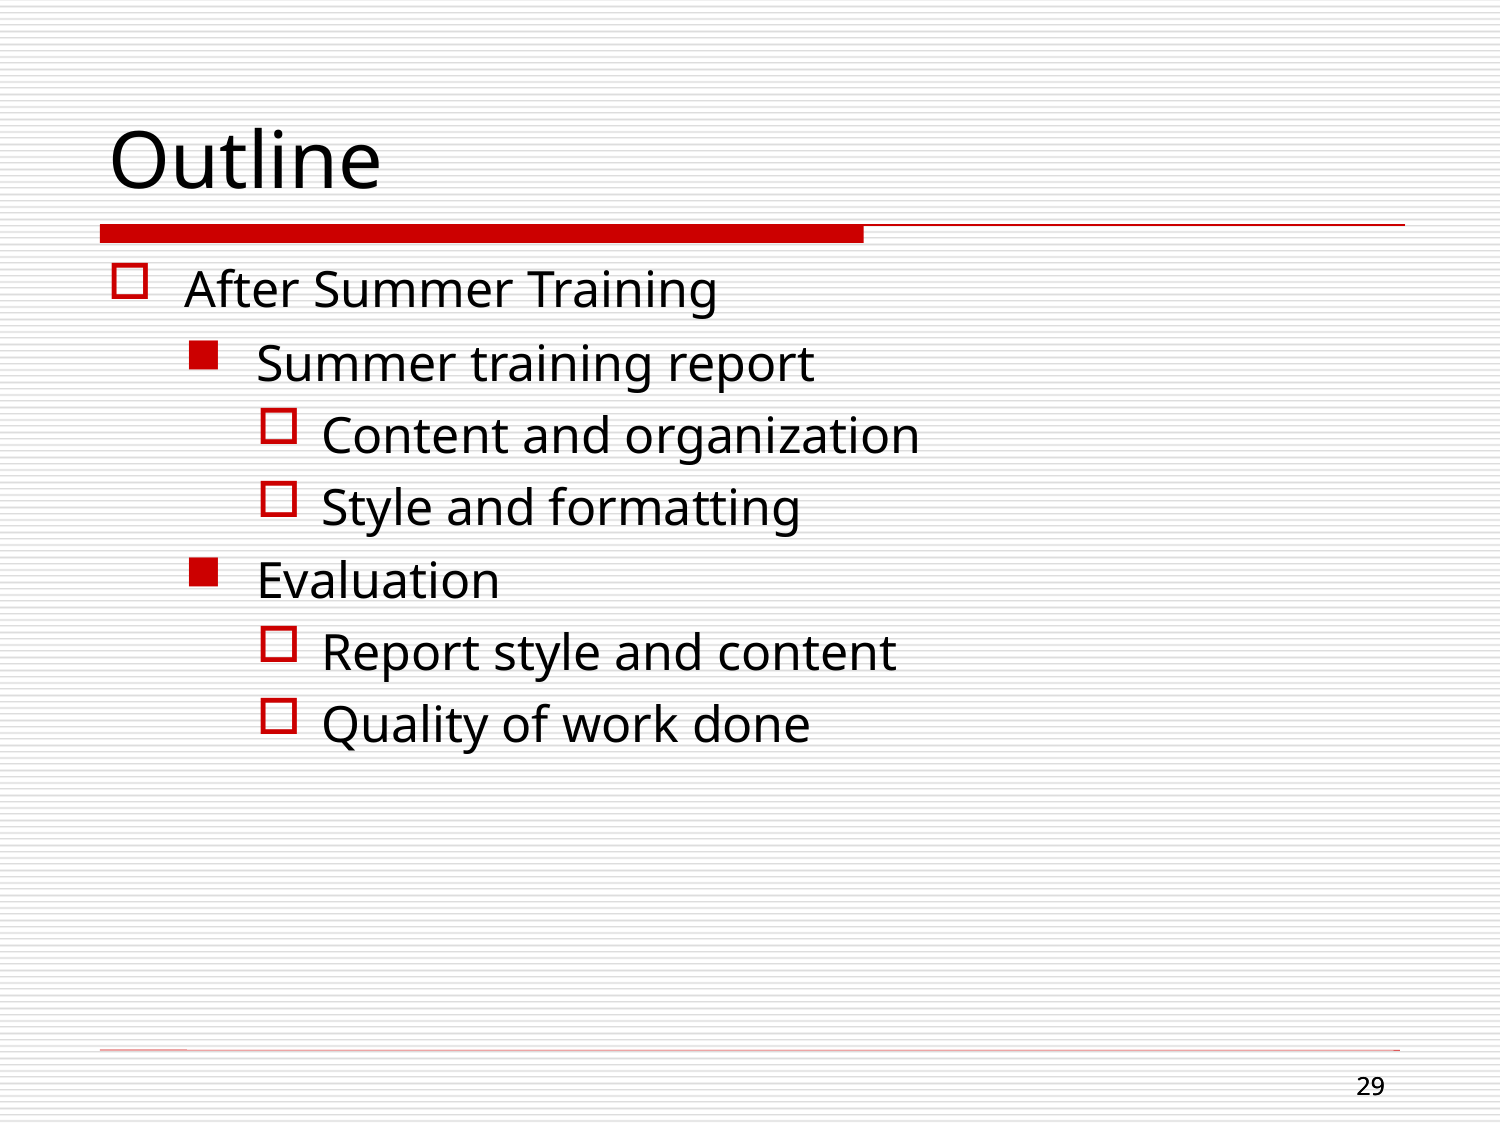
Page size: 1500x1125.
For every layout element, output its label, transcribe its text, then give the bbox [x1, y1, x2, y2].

picture [0, 0, 1500, 1125]
text_box 29 [1074, 1062, 1400, 1108]
text_box After Summer Training Summer training report Content and organization Style and formatting Evaluation Report style and content Quality of work done [92, 249, 1406, 1038]
text_box Outline [94, 49, 1407, 213]
